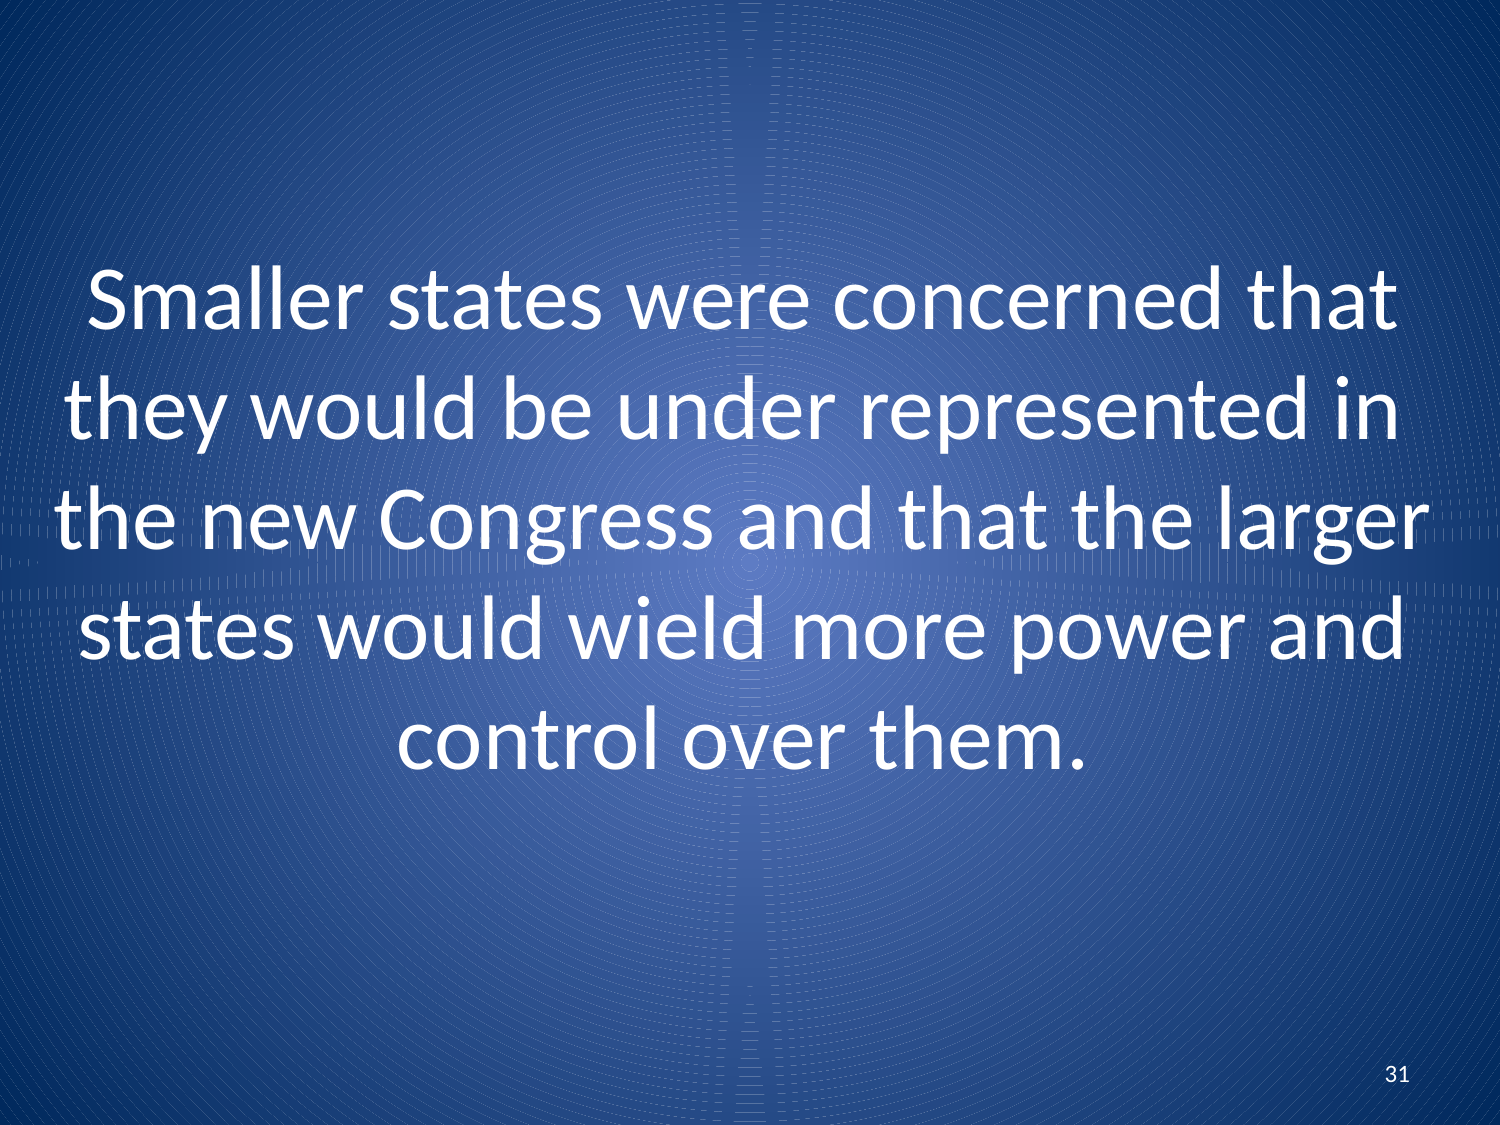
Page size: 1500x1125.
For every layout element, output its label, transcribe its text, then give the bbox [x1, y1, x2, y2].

title Smaller states were concerned that they would be under represented in the new Congress and that the larger states would wield more power and control over them. [37, 50, 1450, 1075]
slide_number 31 [1074, 1042, 1425, 1103]
